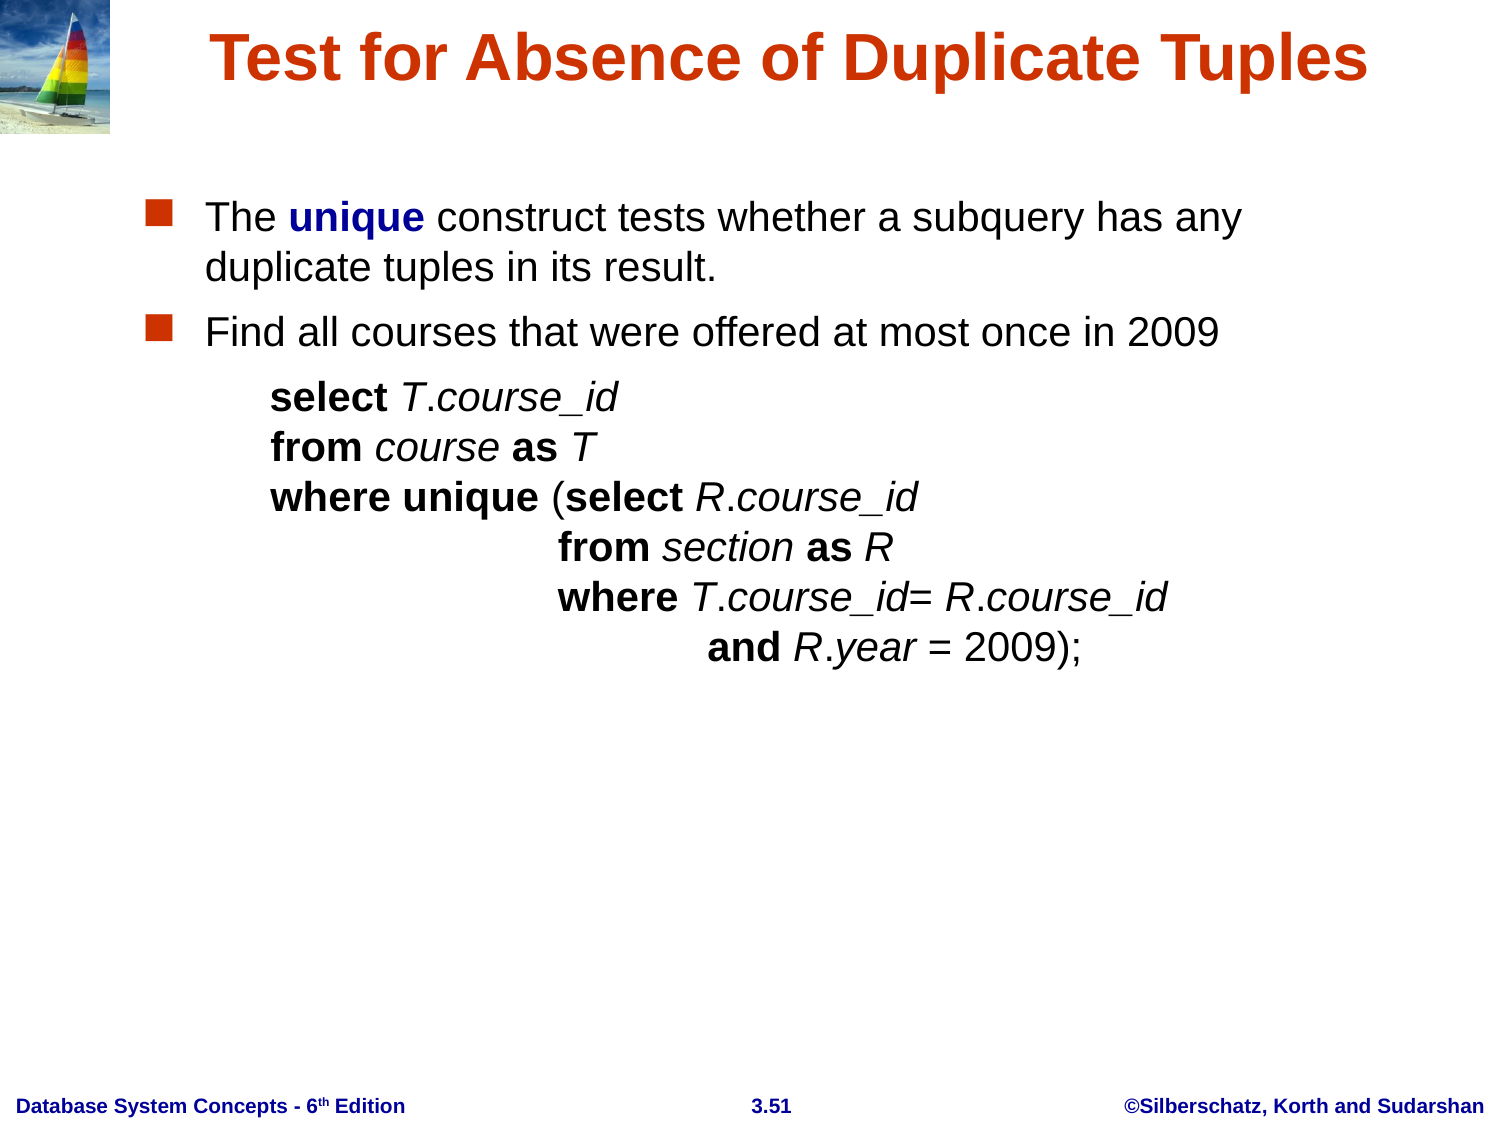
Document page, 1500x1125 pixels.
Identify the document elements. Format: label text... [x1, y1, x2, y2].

list The unique construct tests whether a subquery has any duplicate tuples in its result. Find all courses that were offered at most once in 2009 select T.course_id from course as T where unique (select R.course_id from section as R where T.course_id= R.course_id and R.year = 2009); [133, 182, 1429, 899]
picture [0, 0, 110, 134]
title Test for Absence of Duplicate Tuples [127, 1, 1454, 102]
